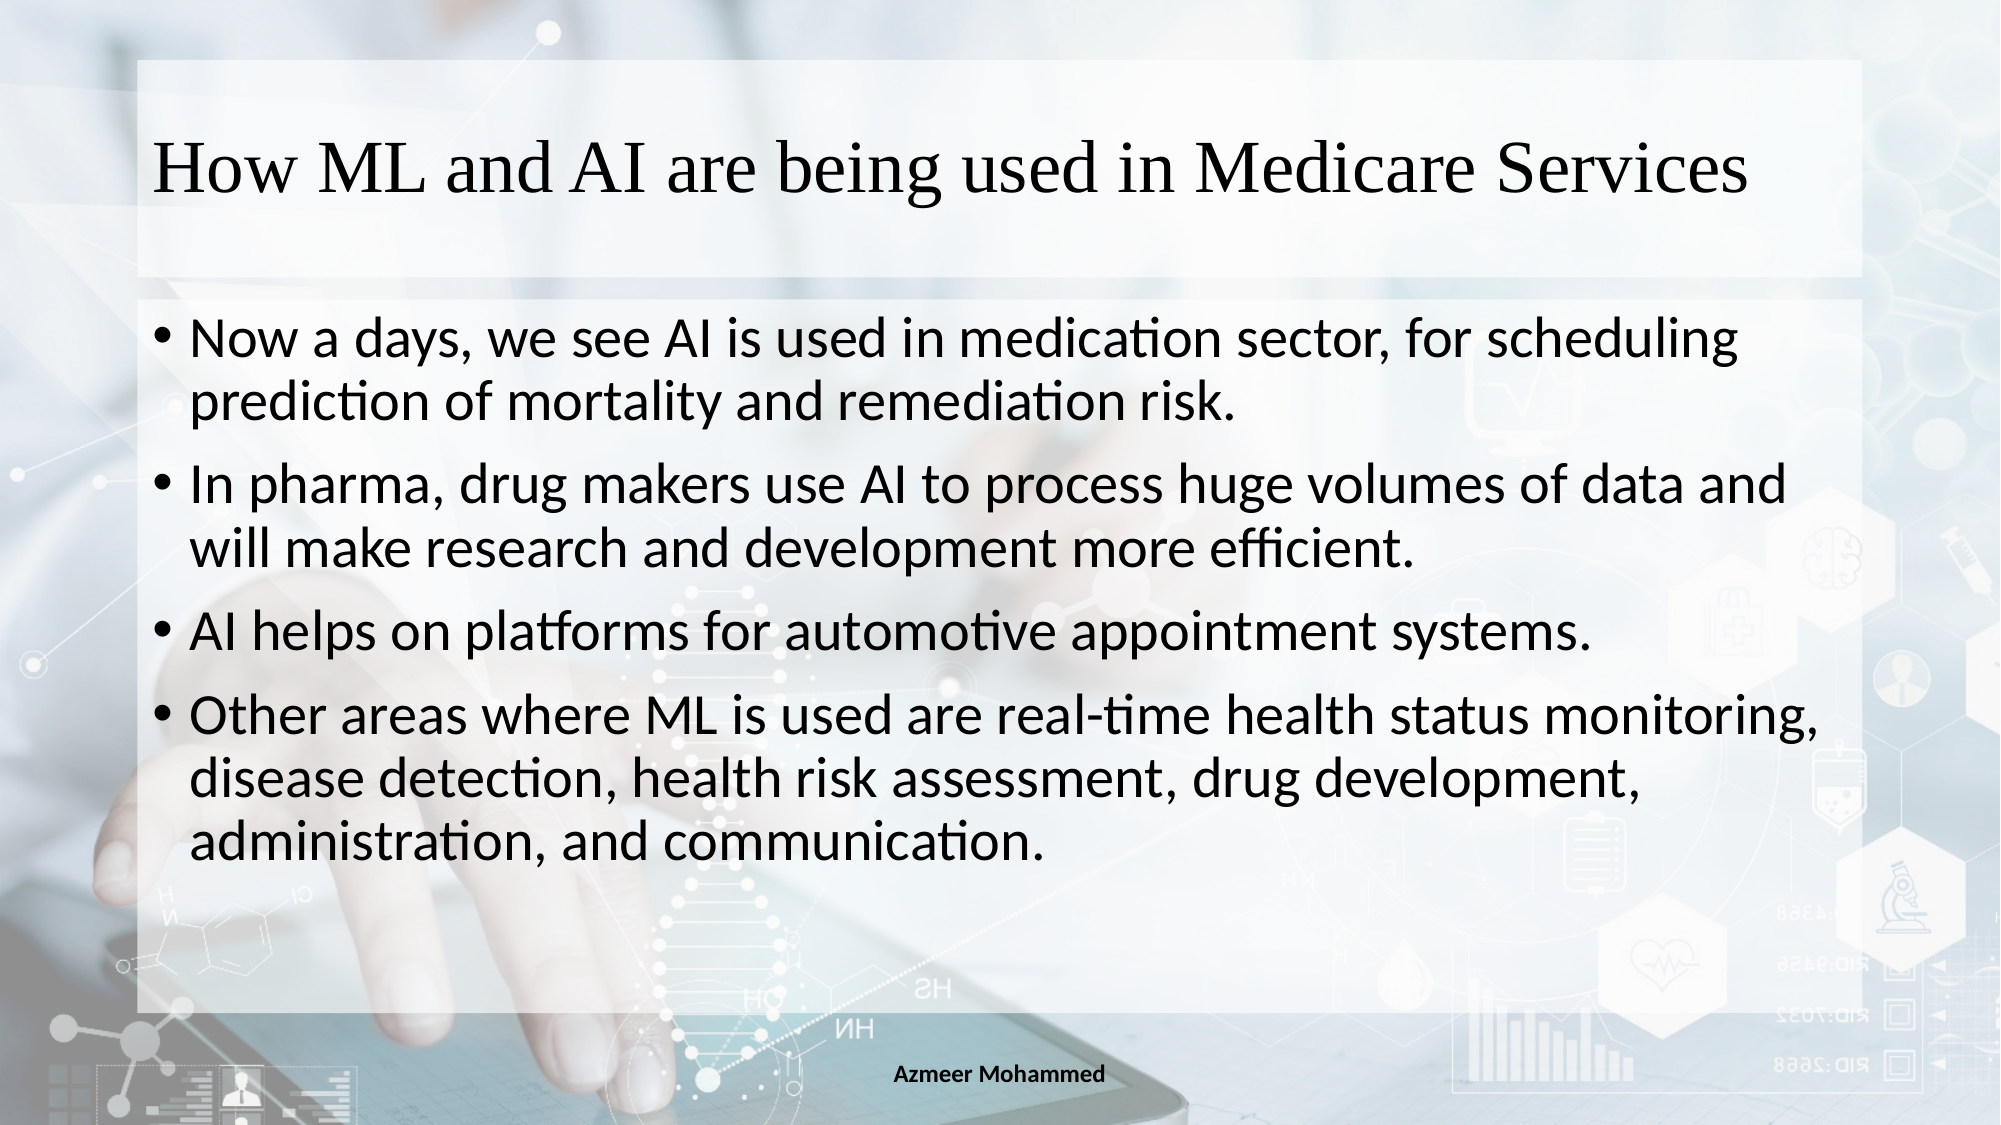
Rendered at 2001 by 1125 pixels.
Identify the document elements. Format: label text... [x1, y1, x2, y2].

list Now a days, we see AI is used in medication sector, for scheduling prediction of mortality and remediation risk. In pharma, drug makers use AI to process huge volumes of data and will make research and development more efficient. AI helps on platforms for automotive appointment systems. Other areas where ML is used are real-time health status monitoring, disease detection, health risk assessment, drug development, administration, and communication. [137, 299, 1863, 1014]
footer Azmeer Mohammed [662, 1042, 1338, 1103]
title How ML and AI are being used in Medicare Services [137, 59, 1863, 278]
